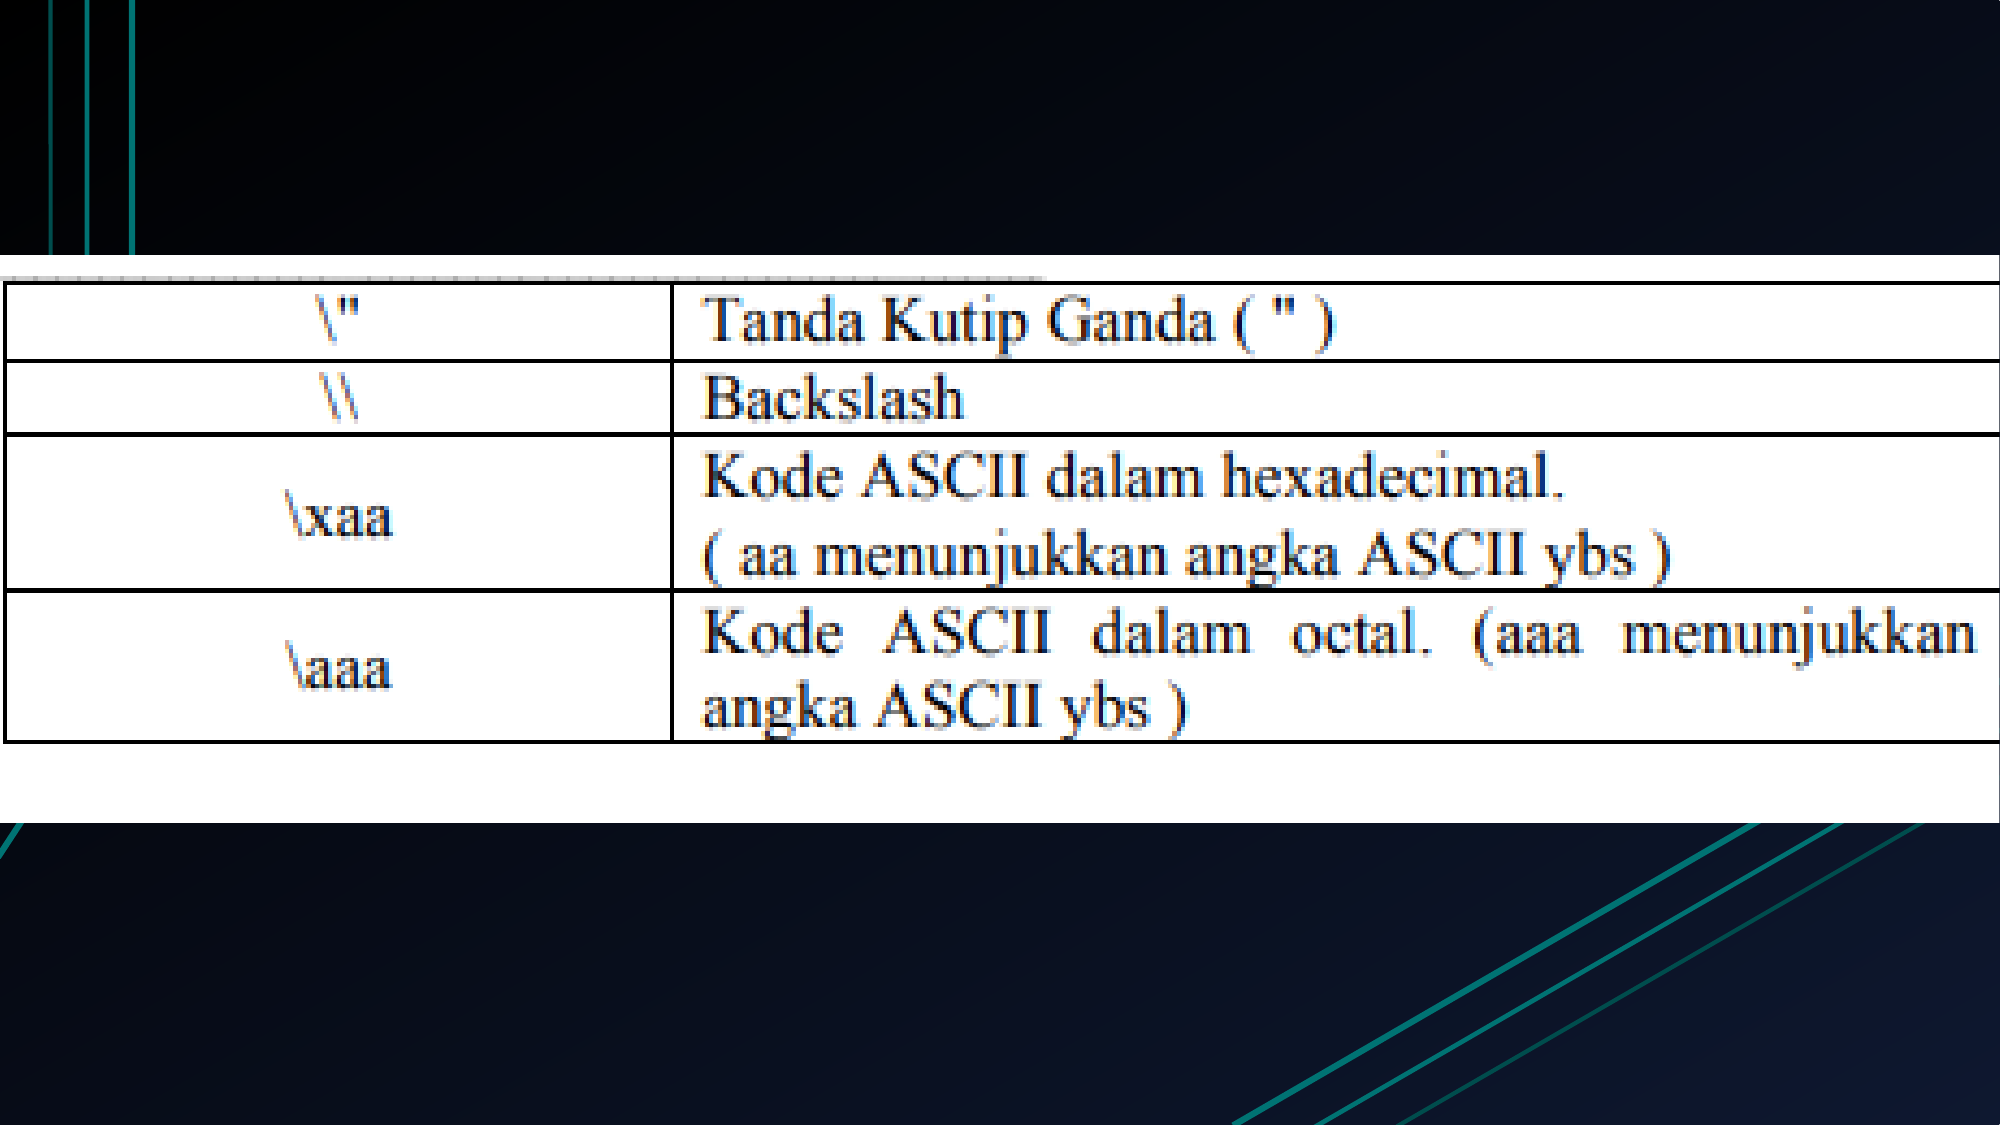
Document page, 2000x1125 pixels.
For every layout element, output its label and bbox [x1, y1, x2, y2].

picture [0, 255, 2000, 823]
